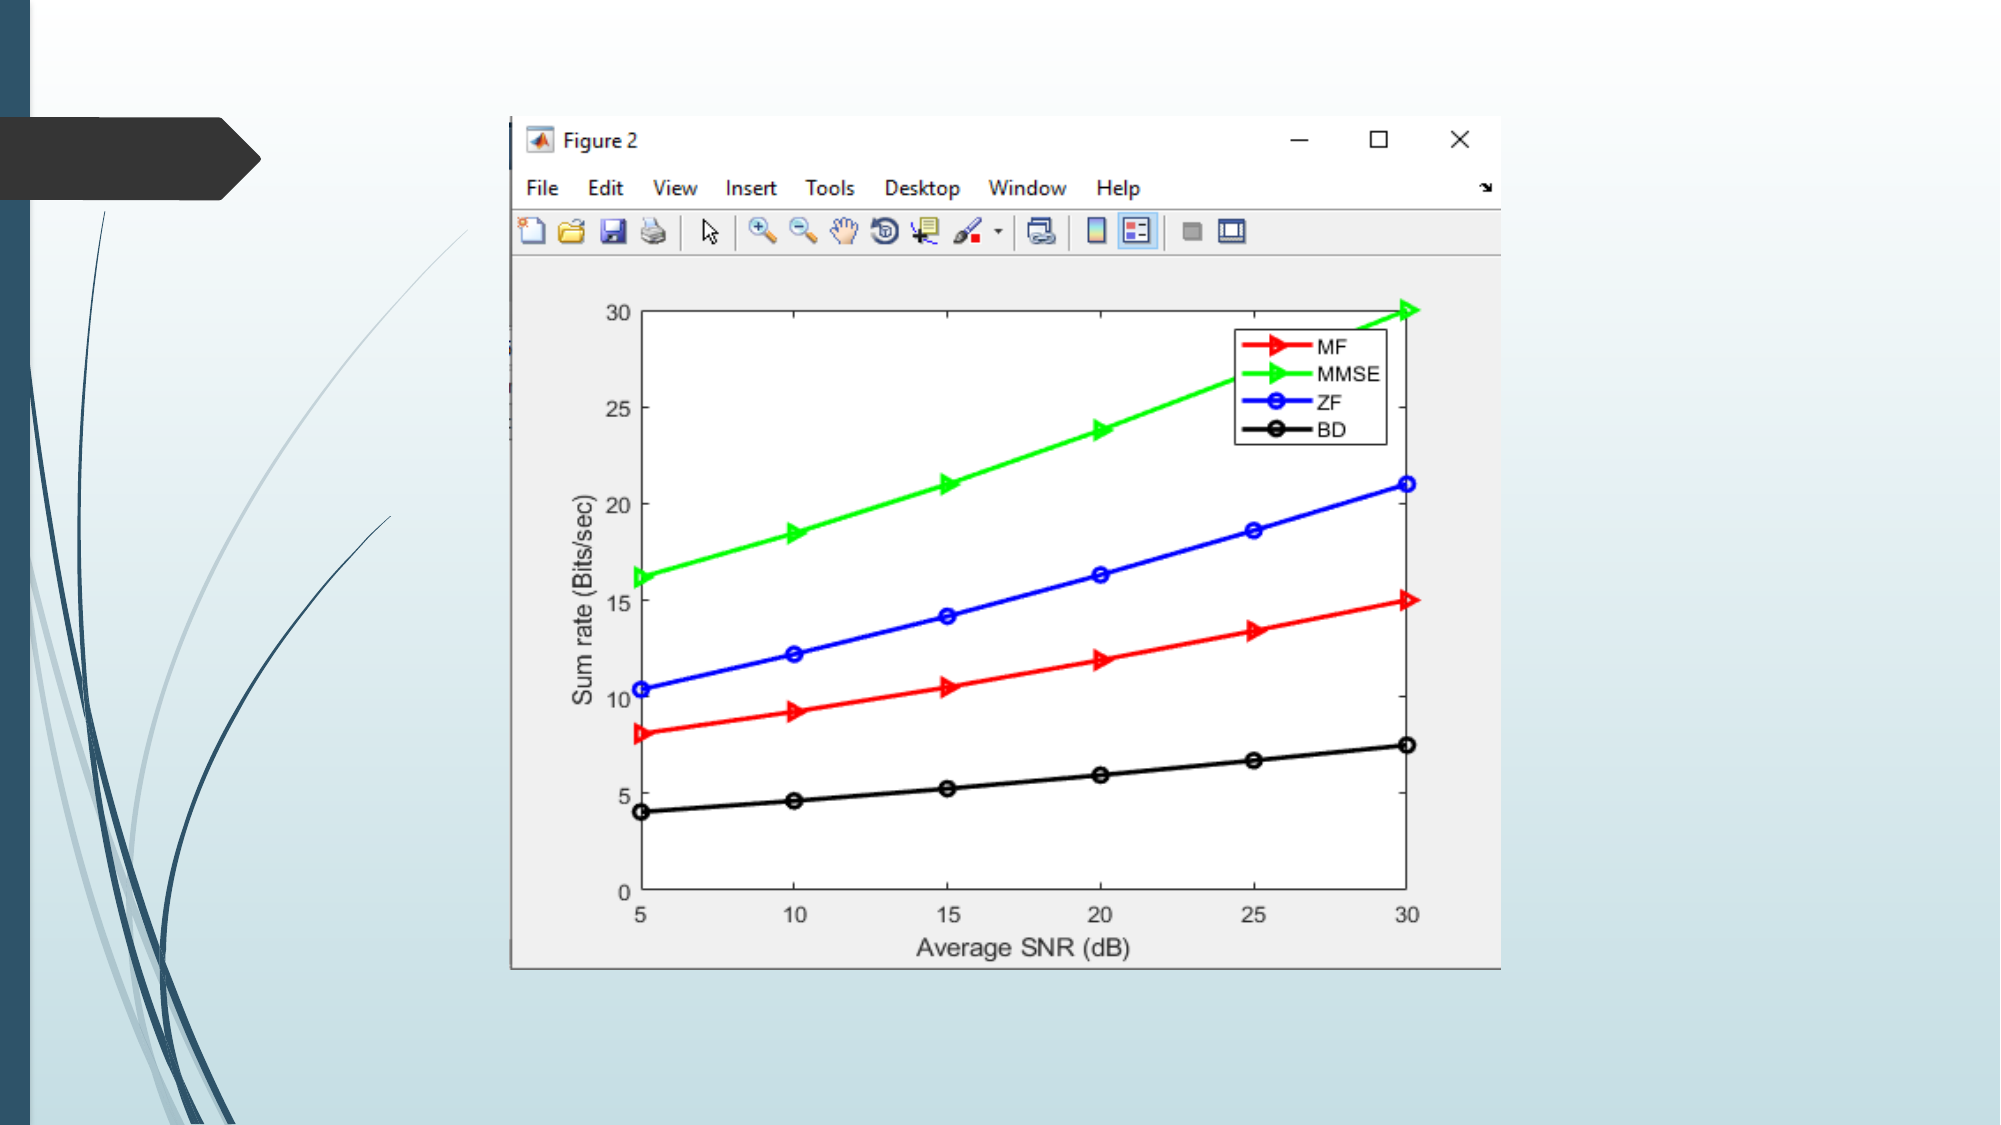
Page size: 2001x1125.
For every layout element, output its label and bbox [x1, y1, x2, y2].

list [508, 115, 1502, 970]
